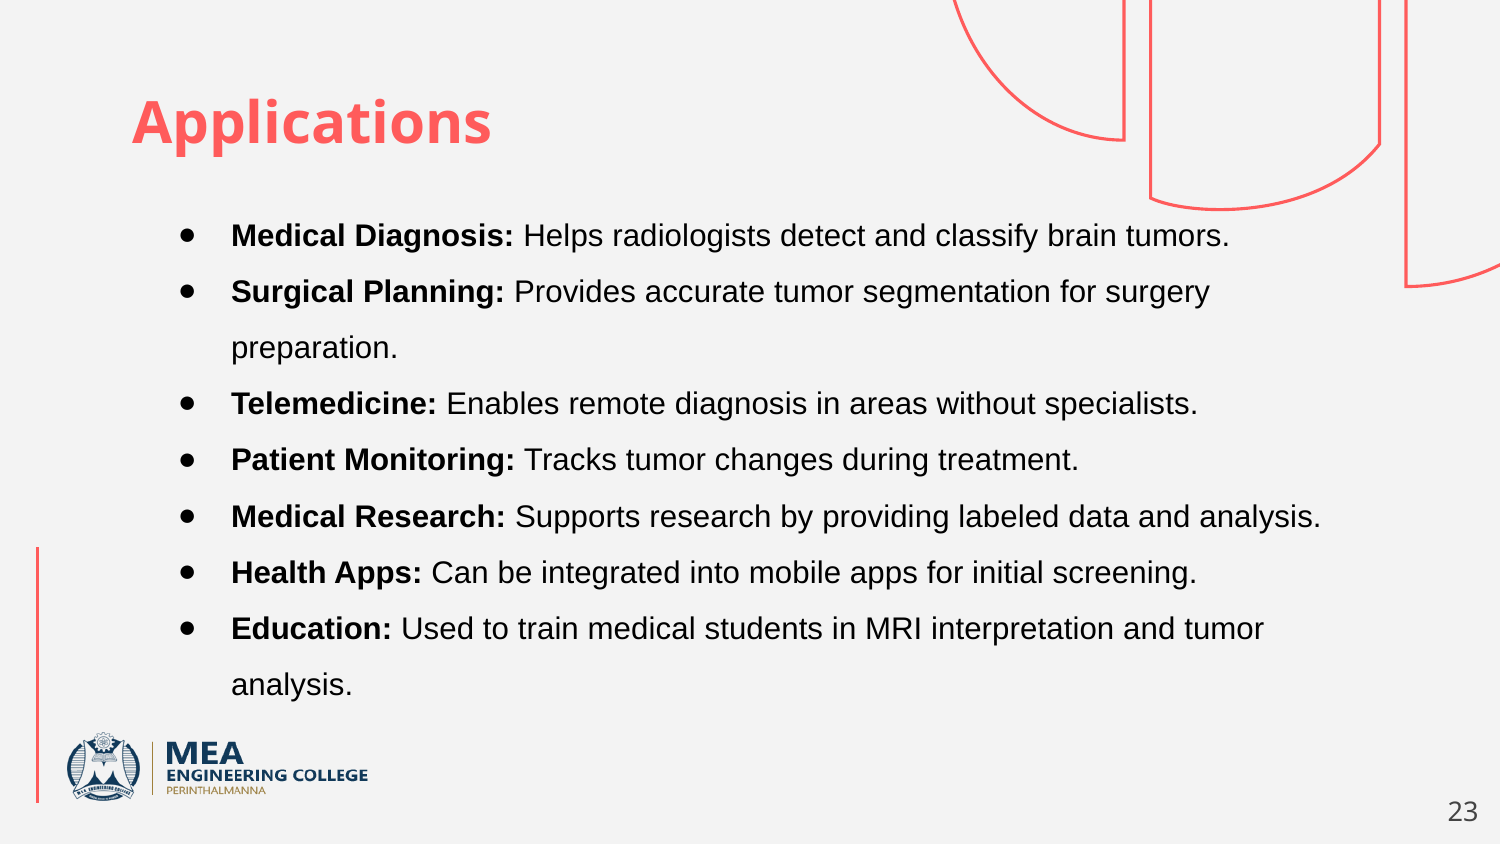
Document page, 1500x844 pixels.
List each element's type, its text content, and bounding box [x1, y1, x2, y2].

title Applications [117, 70, 1383, 148]
text_box Medical Diagnosis: Helps radiologists detect and classify brain tumors. Surgical Planning: Provides accurate tumor segmentation for surgery preparation. Telemedicine: Enables remote diagnosis in areas without specialists. Patient Monitoring: Tracks tumor changes during treatment. Medical Research: Supports research by providing labeled data and analysis. Health Apps: Can be integrated into mobile apps for initial screening. Education: Used to train medical students in MRI interpretation and tumor analysis. [140, 181, 1393, 653]
picture [60, 711, 375, 821]
slide_number ‹#› [1403, 779, 1494, 844]
